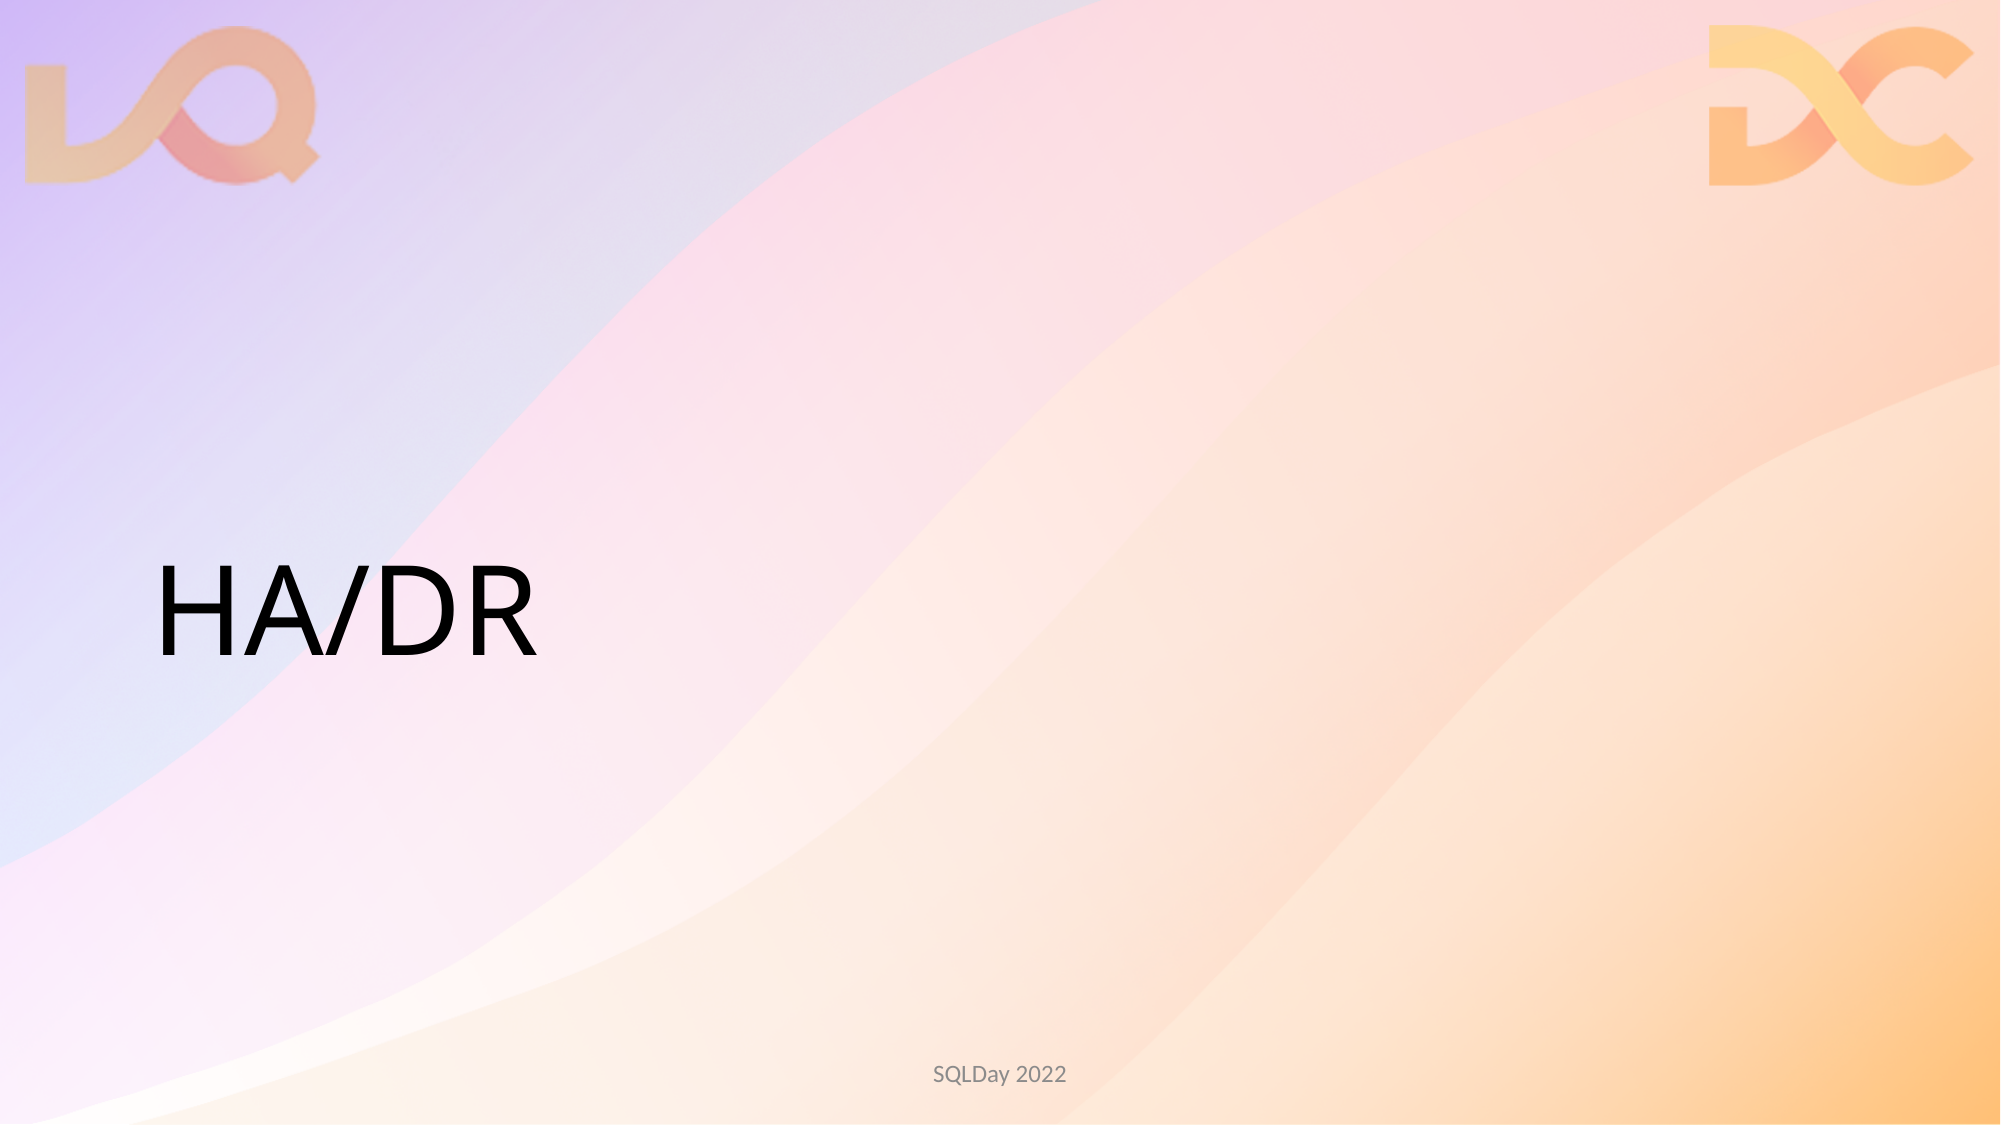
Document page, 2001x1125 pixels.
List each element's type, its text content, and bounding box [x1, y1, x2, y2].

picture [0, 0, 2001, 1125]
title HA/DR [136, 280, 1862, 690]
footer SQLDay 2022 [662, 1042, 1338, 1103]
